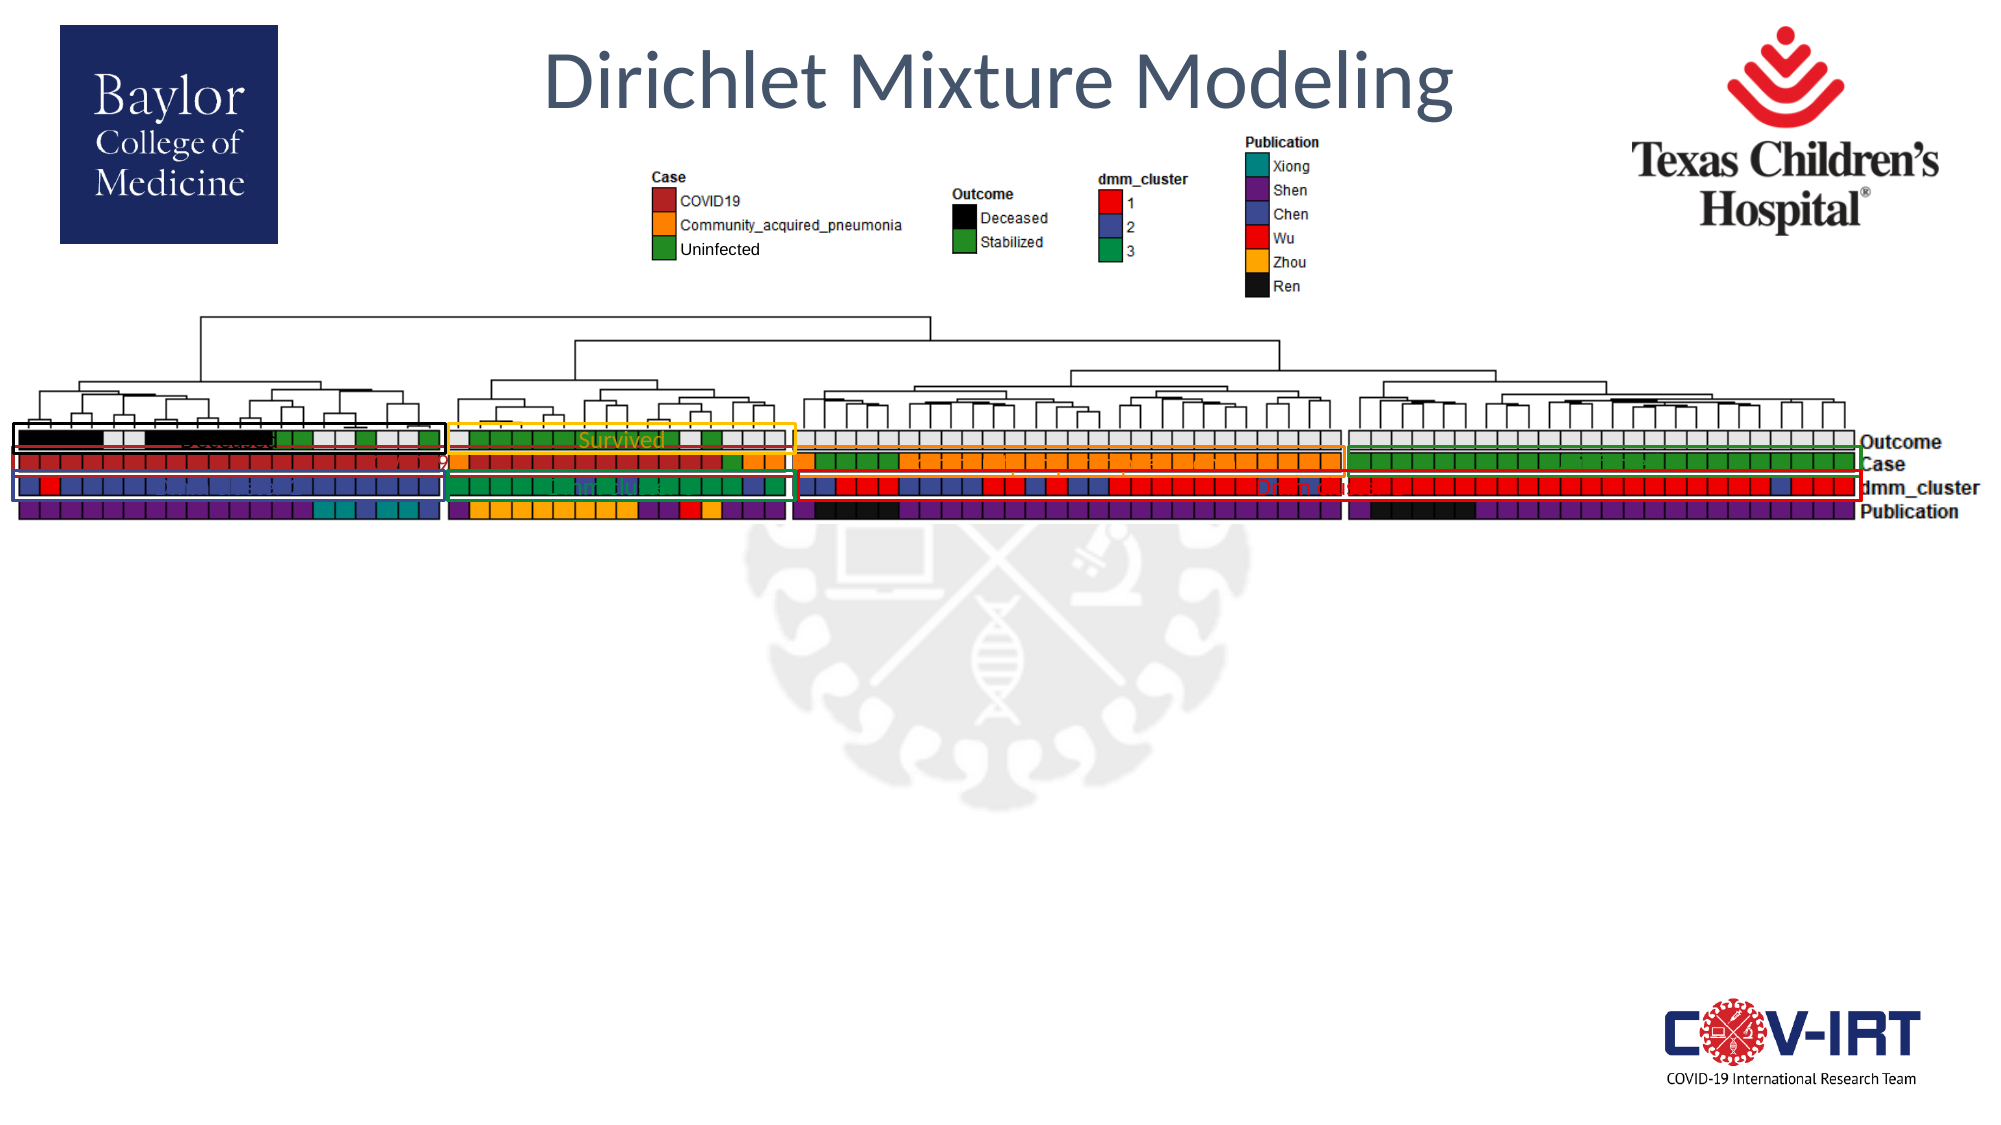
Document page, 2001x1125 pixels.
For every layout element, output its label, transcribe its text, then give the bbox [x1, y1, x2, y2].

picture [60, 133, 278, 244]
picture [1654, 990, 1931, 1100]
picture [13, 309, 1987, 524]
text_box Dirichlet Mixture Modeling [0, 18, 2000, 133]
picture [1631, 133, 1940, 237]
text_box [648, 130, 1345, 304]
